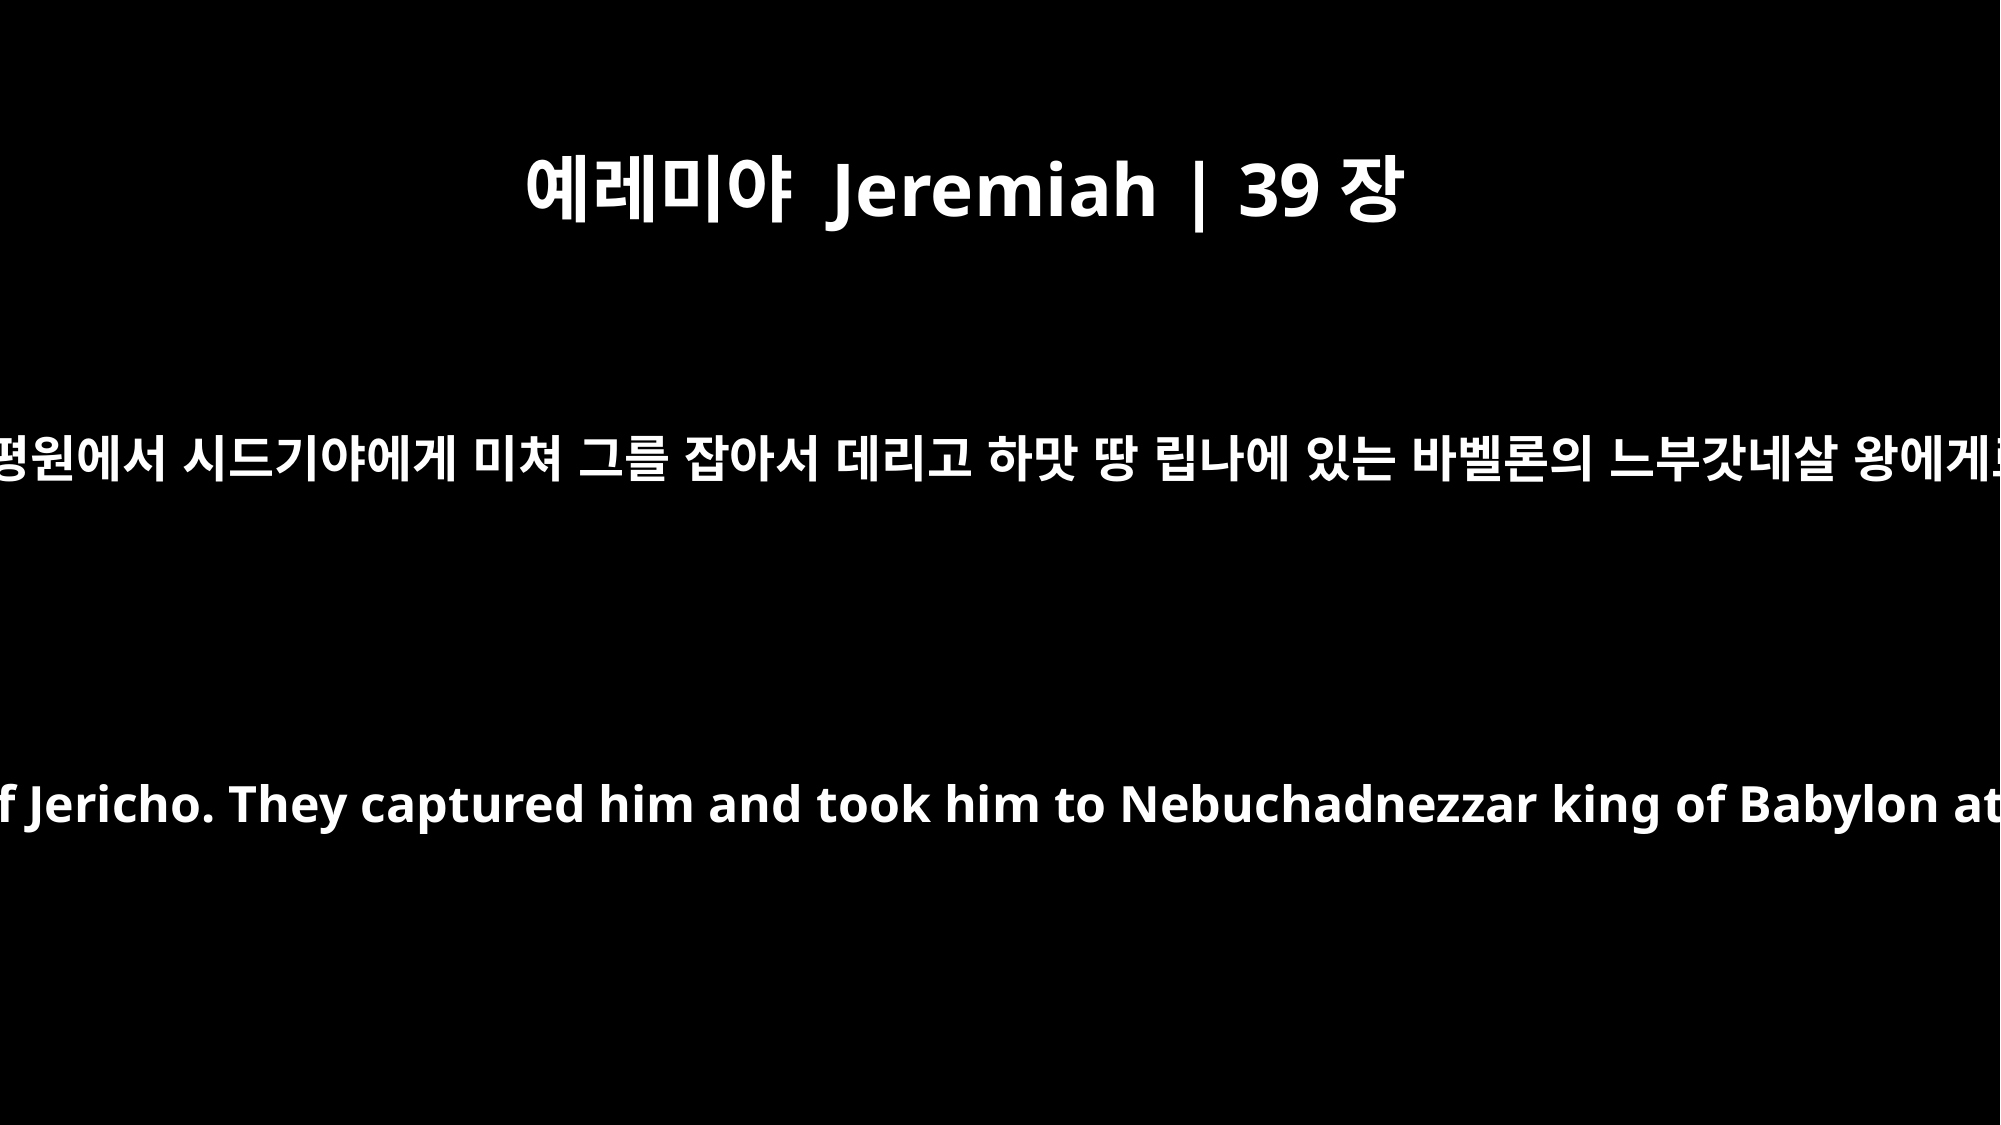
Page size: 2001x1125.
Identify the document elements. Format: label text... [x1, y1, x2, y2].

text_box 예레미야 Jeremiah | 39장 [510, 136, 1422, 239]
text_box 5 갈대아인의 군대가 그들을 따라 여리고 평원에서 시드기야에게 미쳐 그를 잡아서 데리고 하맛 땅 립나에 있는 바벨론의 느부갓네살 왕에게로 올라가매 왕이 그를 심문하였더라 [0, 359, 2000, 495]
text_box But the Babylonian army pursued them and overtook Zedekiah in the plains of Jericho. They captured him and took him to Nebuchadnezzar king of Babylon at Riblah in the land of Hamath, where he pronounced sentence on him. [0, 764, 2000, 840]
